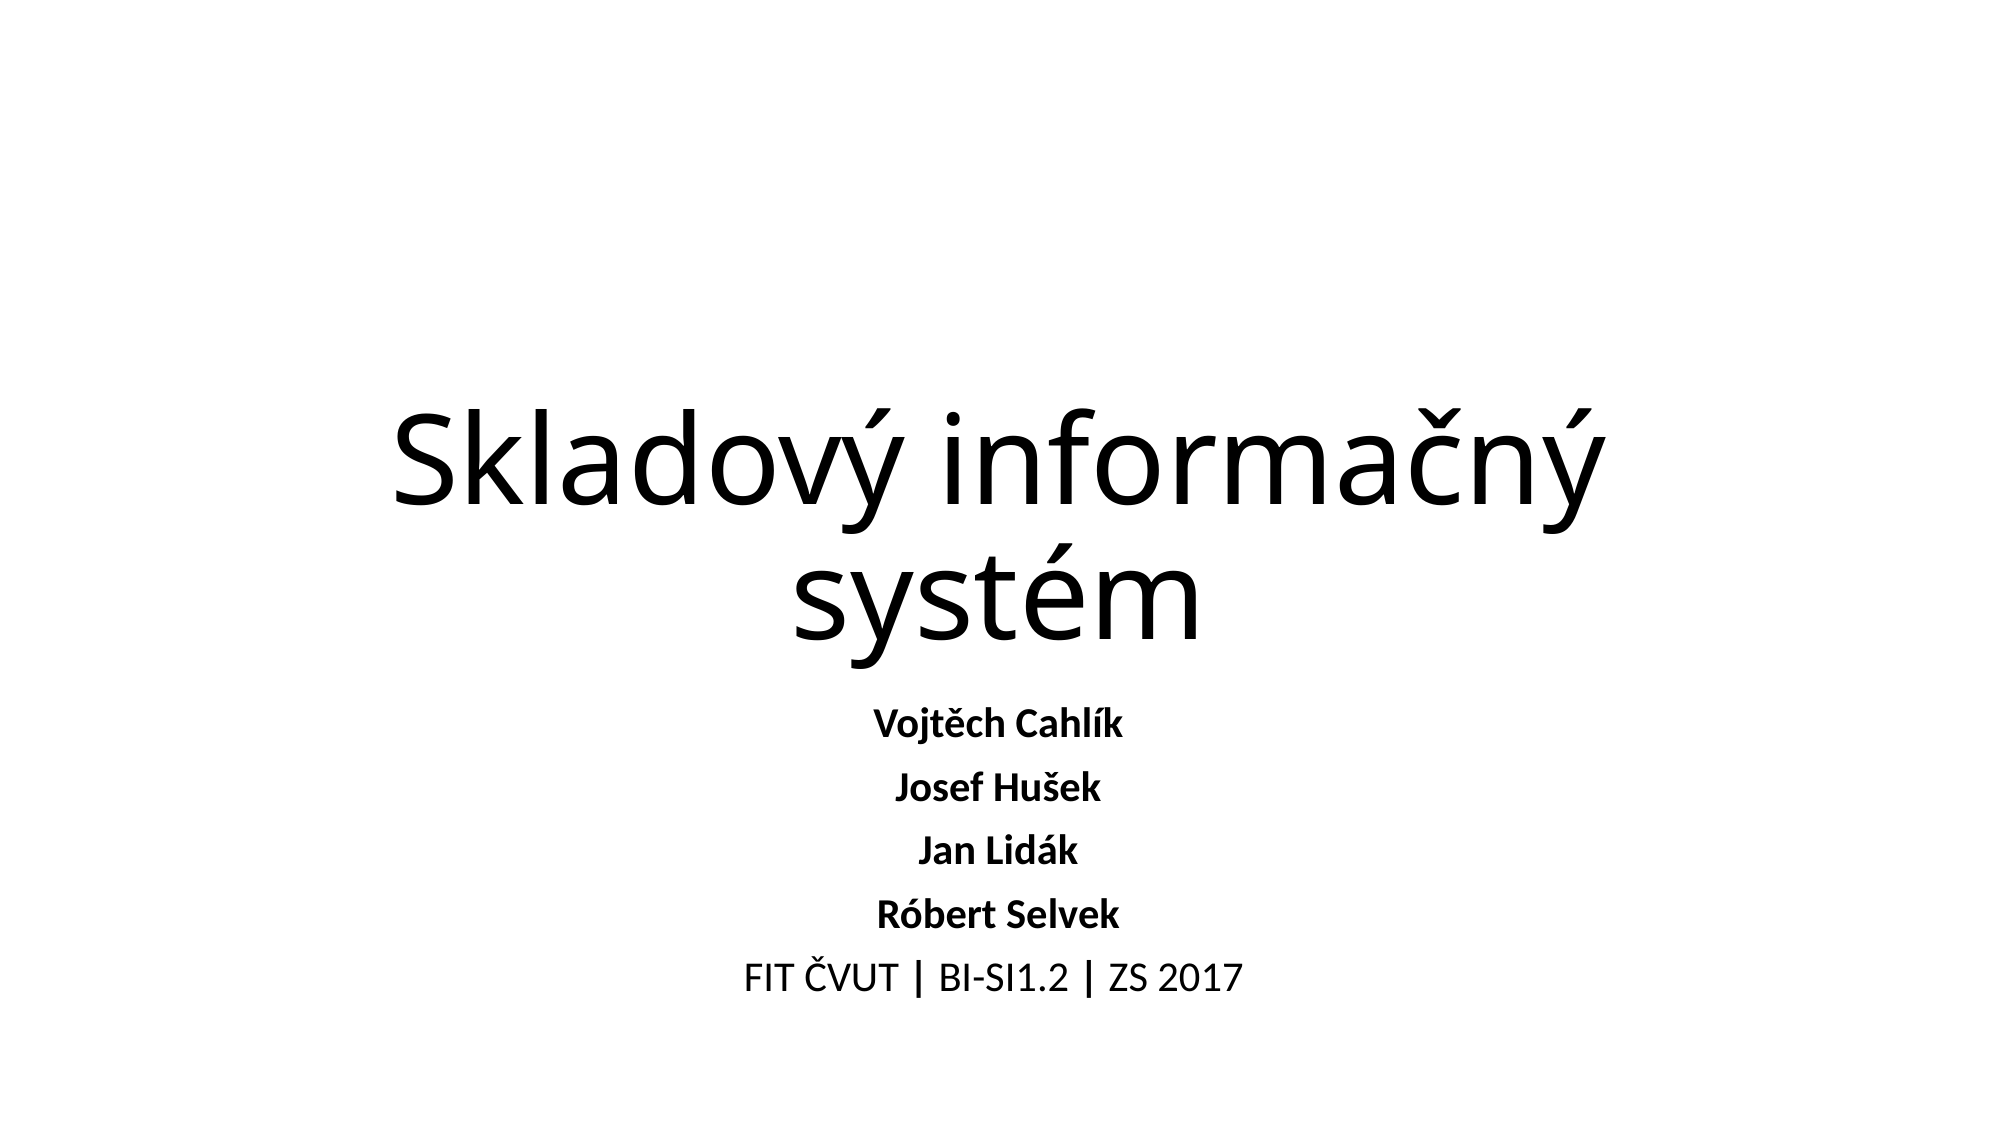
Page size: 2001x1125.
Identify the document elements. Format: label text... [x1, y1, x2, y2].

title Skladový informačný systém [198, 323, 1799, 674]
subtitle Vojtěch Cahlík Josef Hušek Jan Lidák Róbert Selvek FIT ČVUT | BI-SI1.2 | ZS 2017 [330, 693, 1667, 1010]
